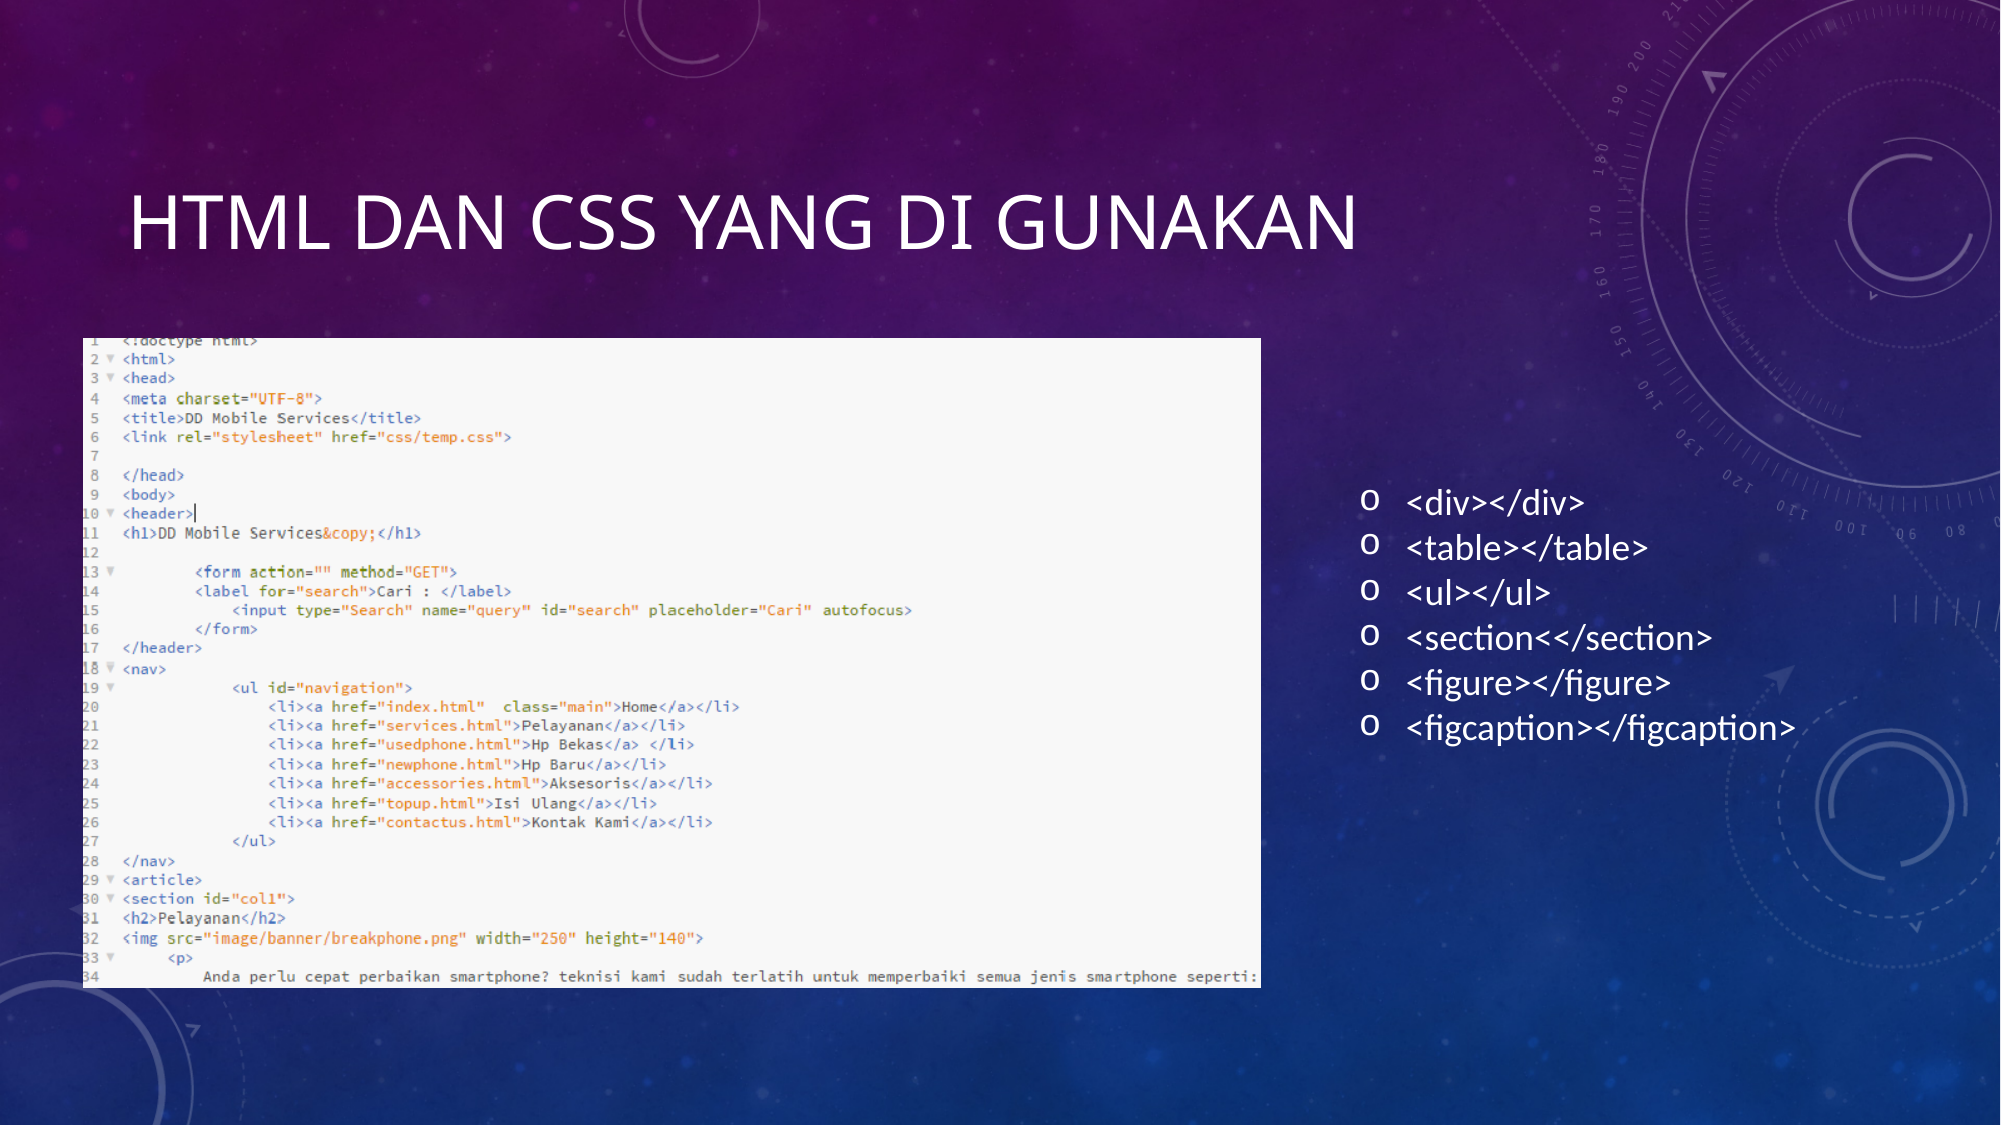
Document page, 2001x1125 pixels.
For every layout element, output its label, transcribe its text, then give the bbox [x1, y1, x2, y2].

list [83, 338, 1261, 988]
picture [0, 0, 2001, 1125]
text_box <div></div> <table></table> <ul></ul> <section<</section> <figure></figure> <figcaption></figcaption> [1344, 470, 1922, 755]
title Html dan css yang di gunakan [112, 99, 1775, 339]
